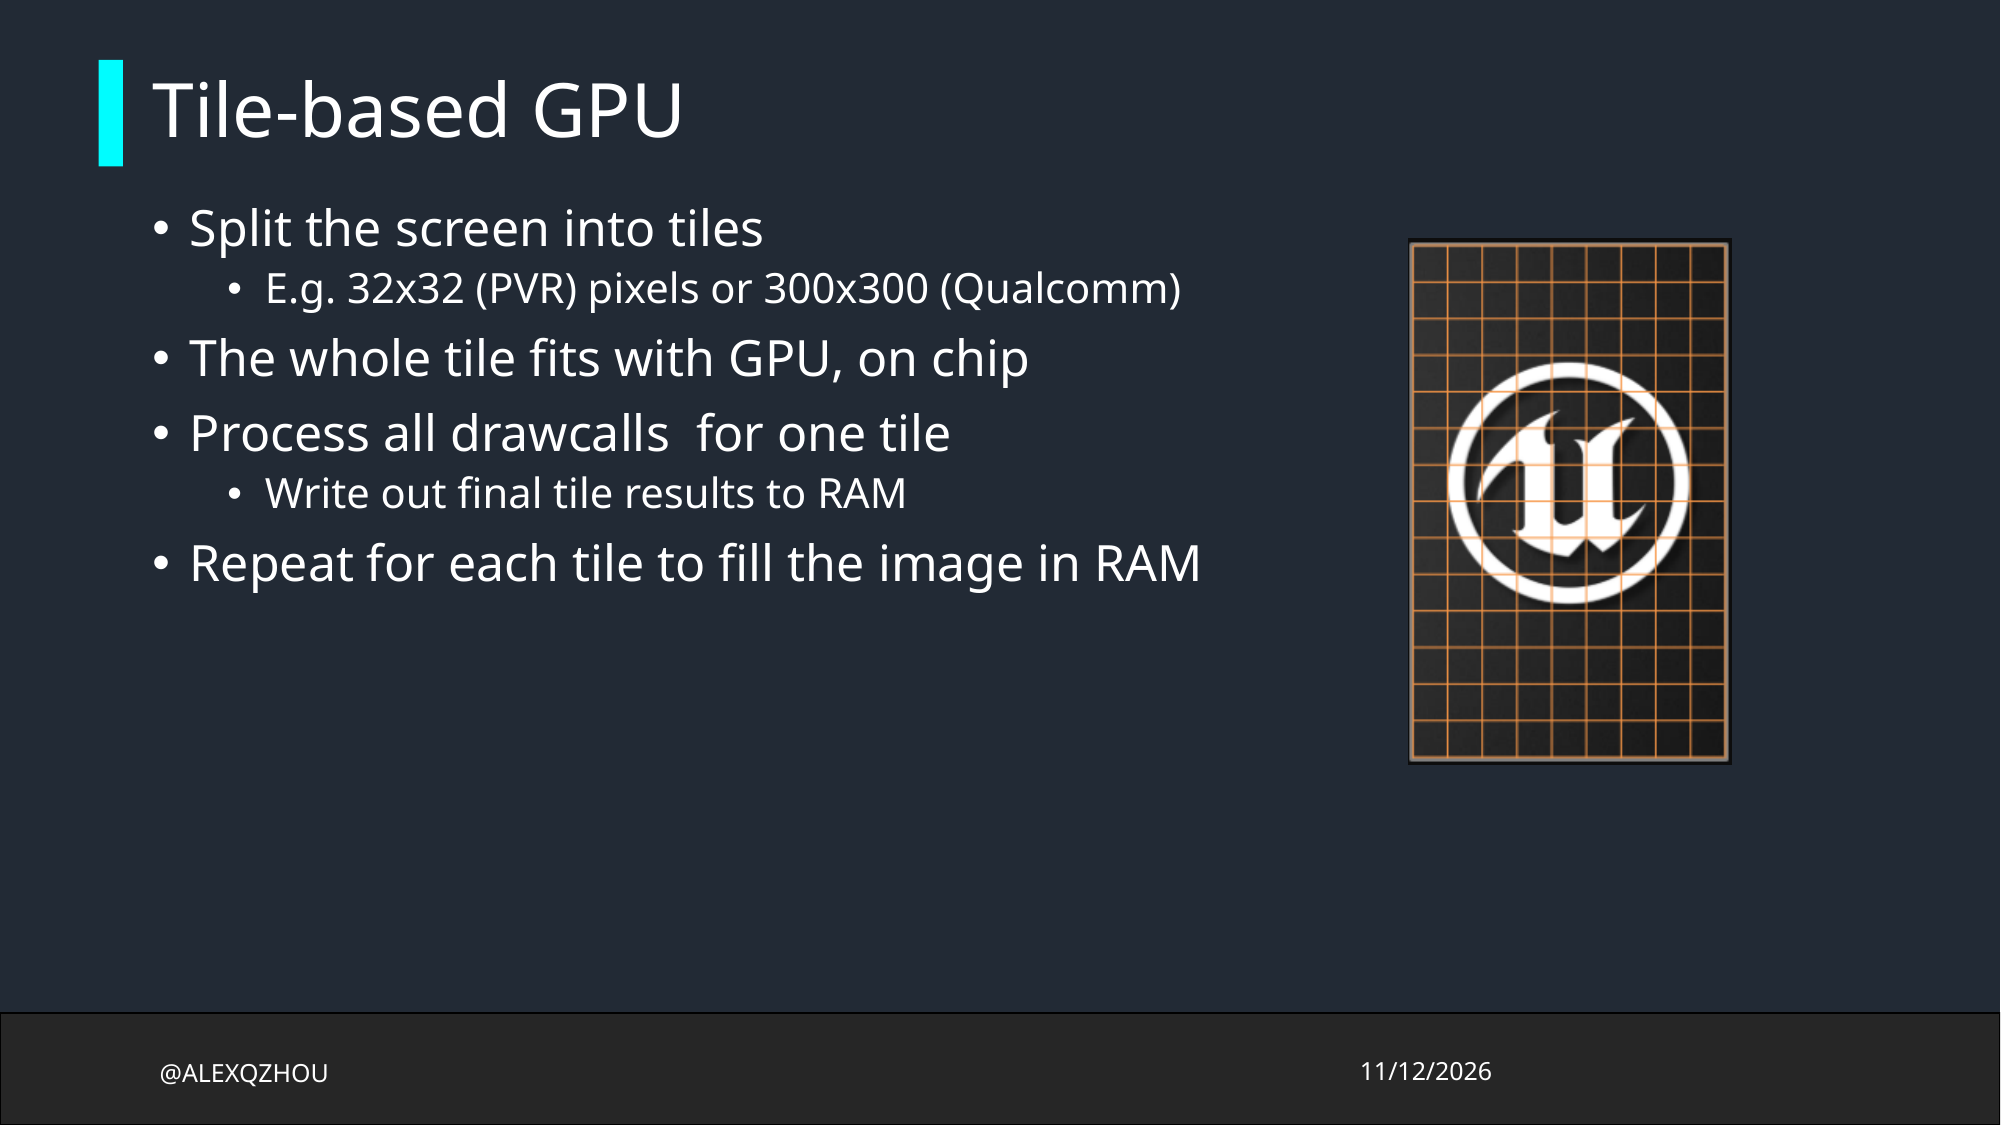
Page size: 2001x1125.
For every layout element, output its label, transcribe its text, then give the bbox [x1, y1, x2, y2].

picture [1408, 238, 1732, 765]
footer @ALEXQZHOU [137, 1042, 352, 1103]
list Split the screen into tiles E.g. 32x32 (PVR) pixels or 300x300 (Qualcomm) The whole tile fits with GPU, on chip Process all drawcalls for one tile Write out final tile results to RAM Repeat for each tile to fill the image in RAM [137, 195, 1863, 1014]
title Tile-based GPU [137, 59, 1863, 167]
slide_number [1344, 1042, 1795, 1103]
